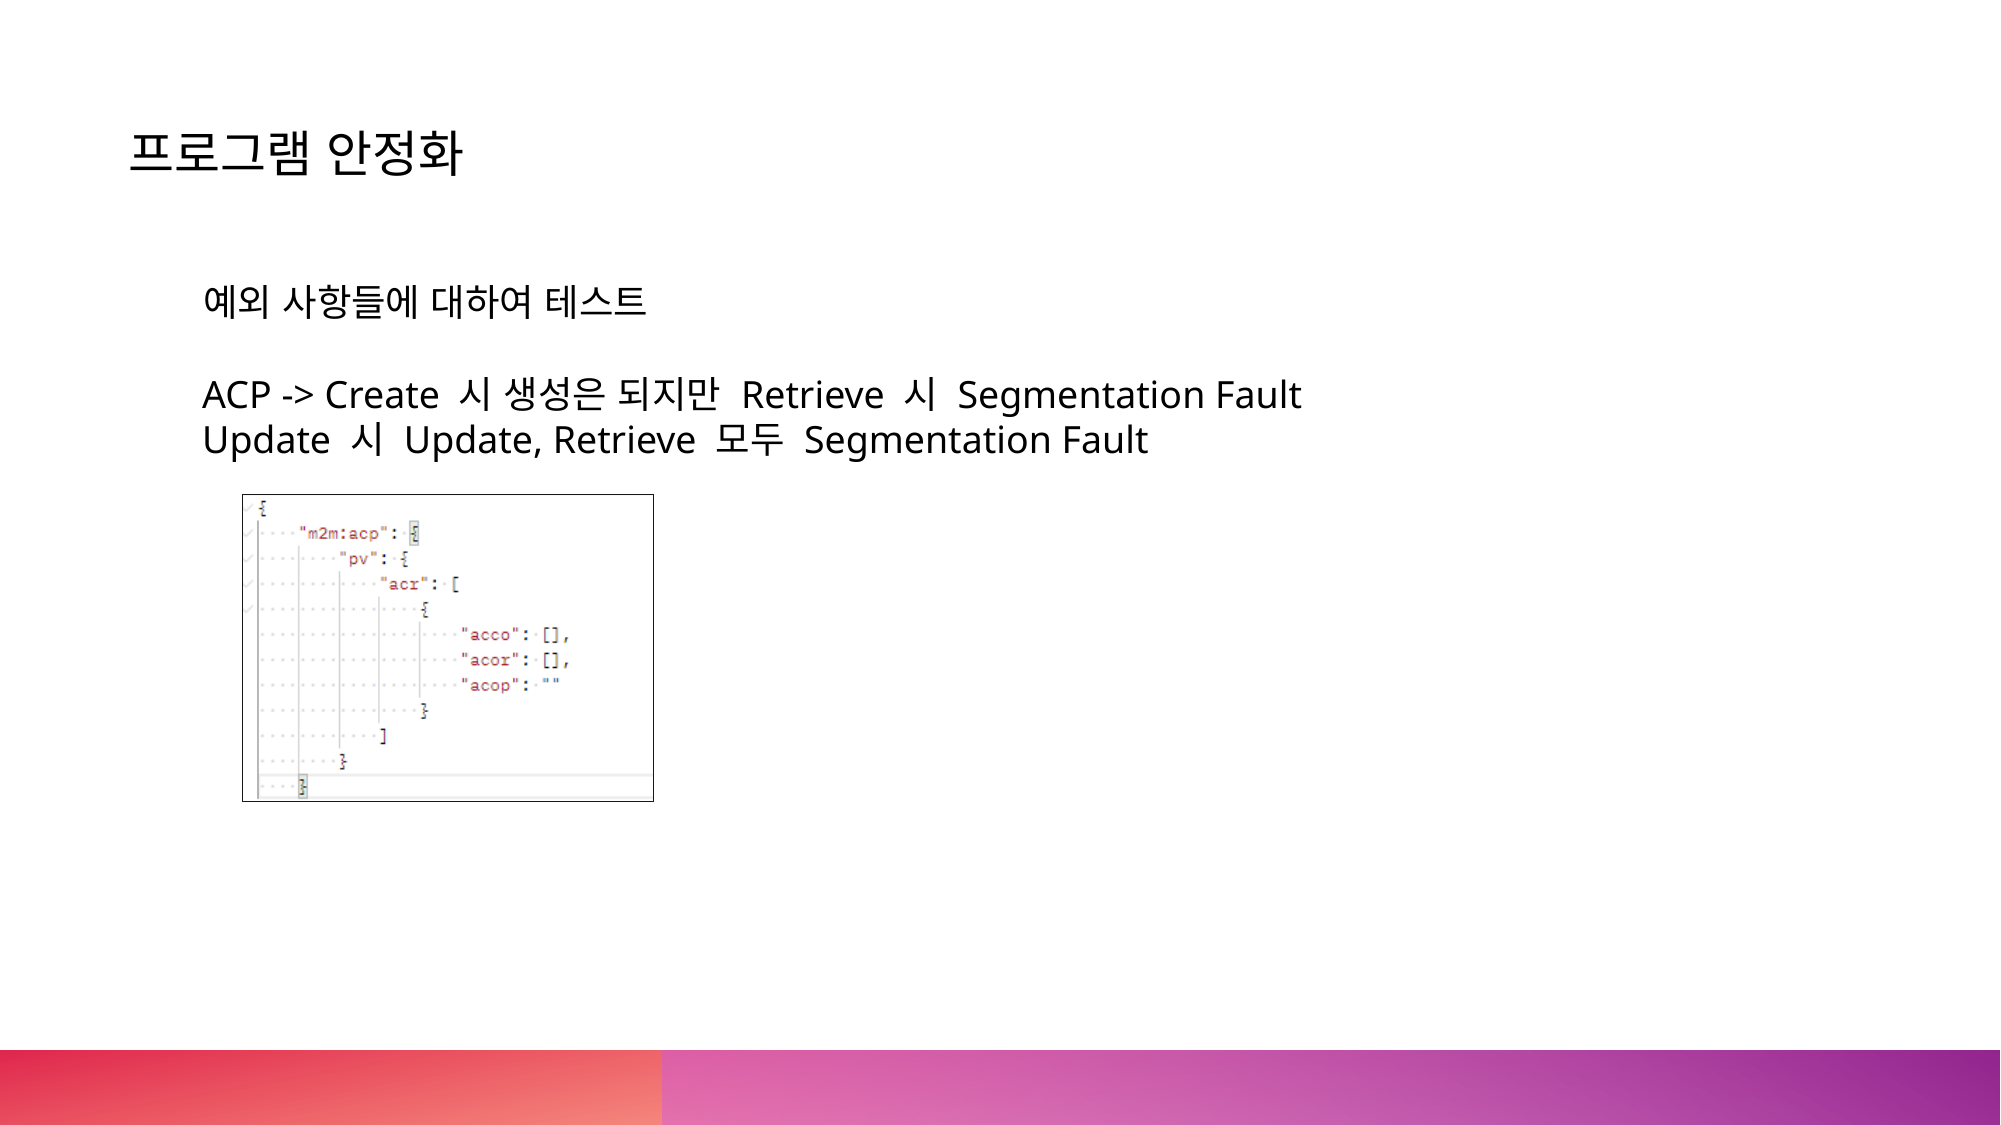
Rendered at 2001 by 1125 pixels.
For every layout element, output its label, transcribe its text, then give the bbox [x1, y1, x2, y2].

text_box ACP -> Create 시 생성은 되지만 Retrieve 시 Segmentation Fault Update 시 Update, Retrieve 모두 Segmentation Fault [187, 363, 1812, 469]
text_box 예외 사항들에 대하여 테스트 [188, 271, 1813, 332]
picture [242, 494, 654, 802]
text_box 프로그램 안정화 [113, 114, 1344, 190]
